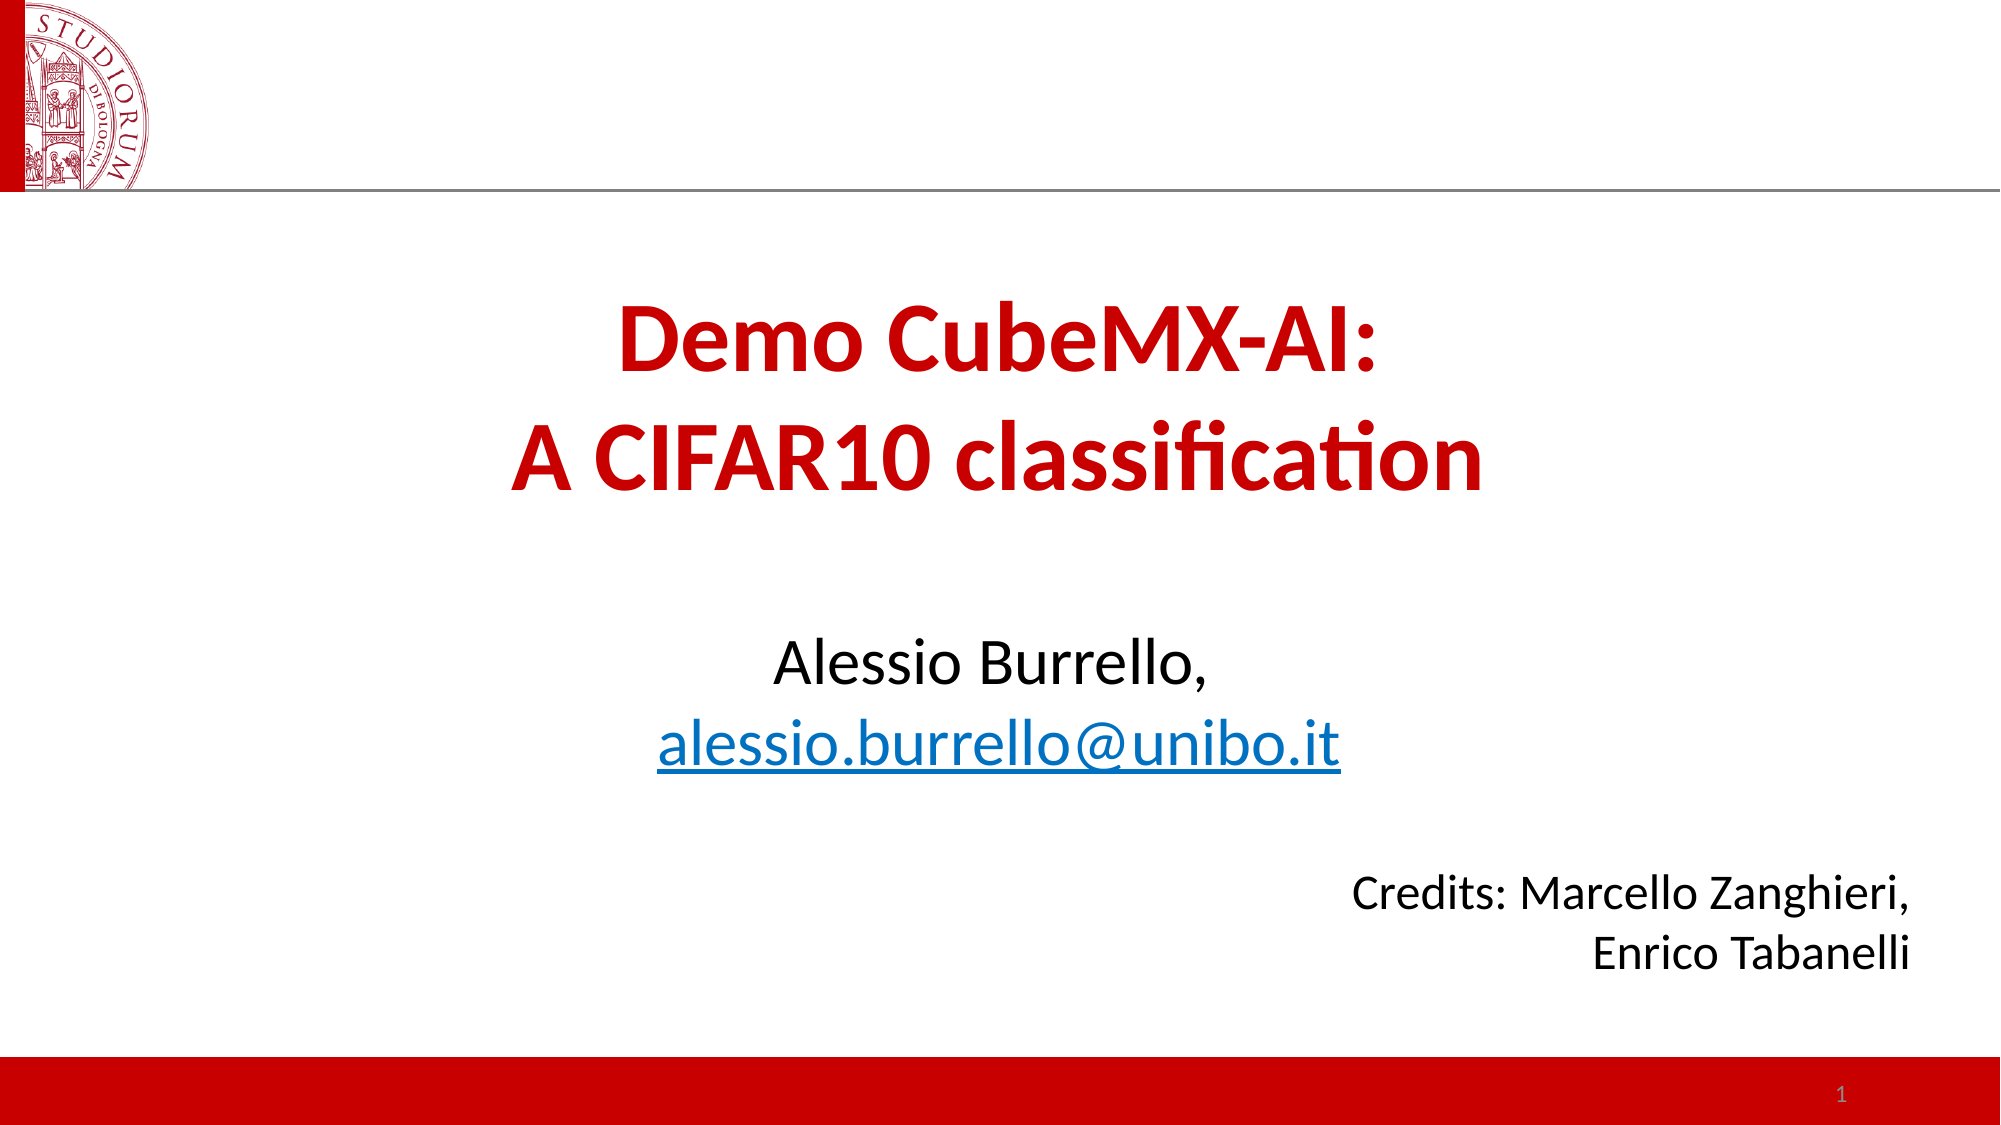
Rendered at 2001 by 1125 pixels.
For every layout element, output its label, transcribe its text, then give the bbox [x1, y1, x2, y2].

slide_number 1 [1412, 1062, 1863, 1123]
picture [25, 0, 156, 189]
text_box [0, 1057, 2000, 1125]
text_box Demo CubeMX-AI: A CIFAR10 classification [0, 263, 2000, 519]
text_box Credits: Marcello Zanghieri, Enrico Tabanelli [0, 852, 1926, 988]
text_box Alessio Burrello, alessio.burrello@unibo.it [0, 610, 2000, 786]
text_box [0, 0, 25, 190]
